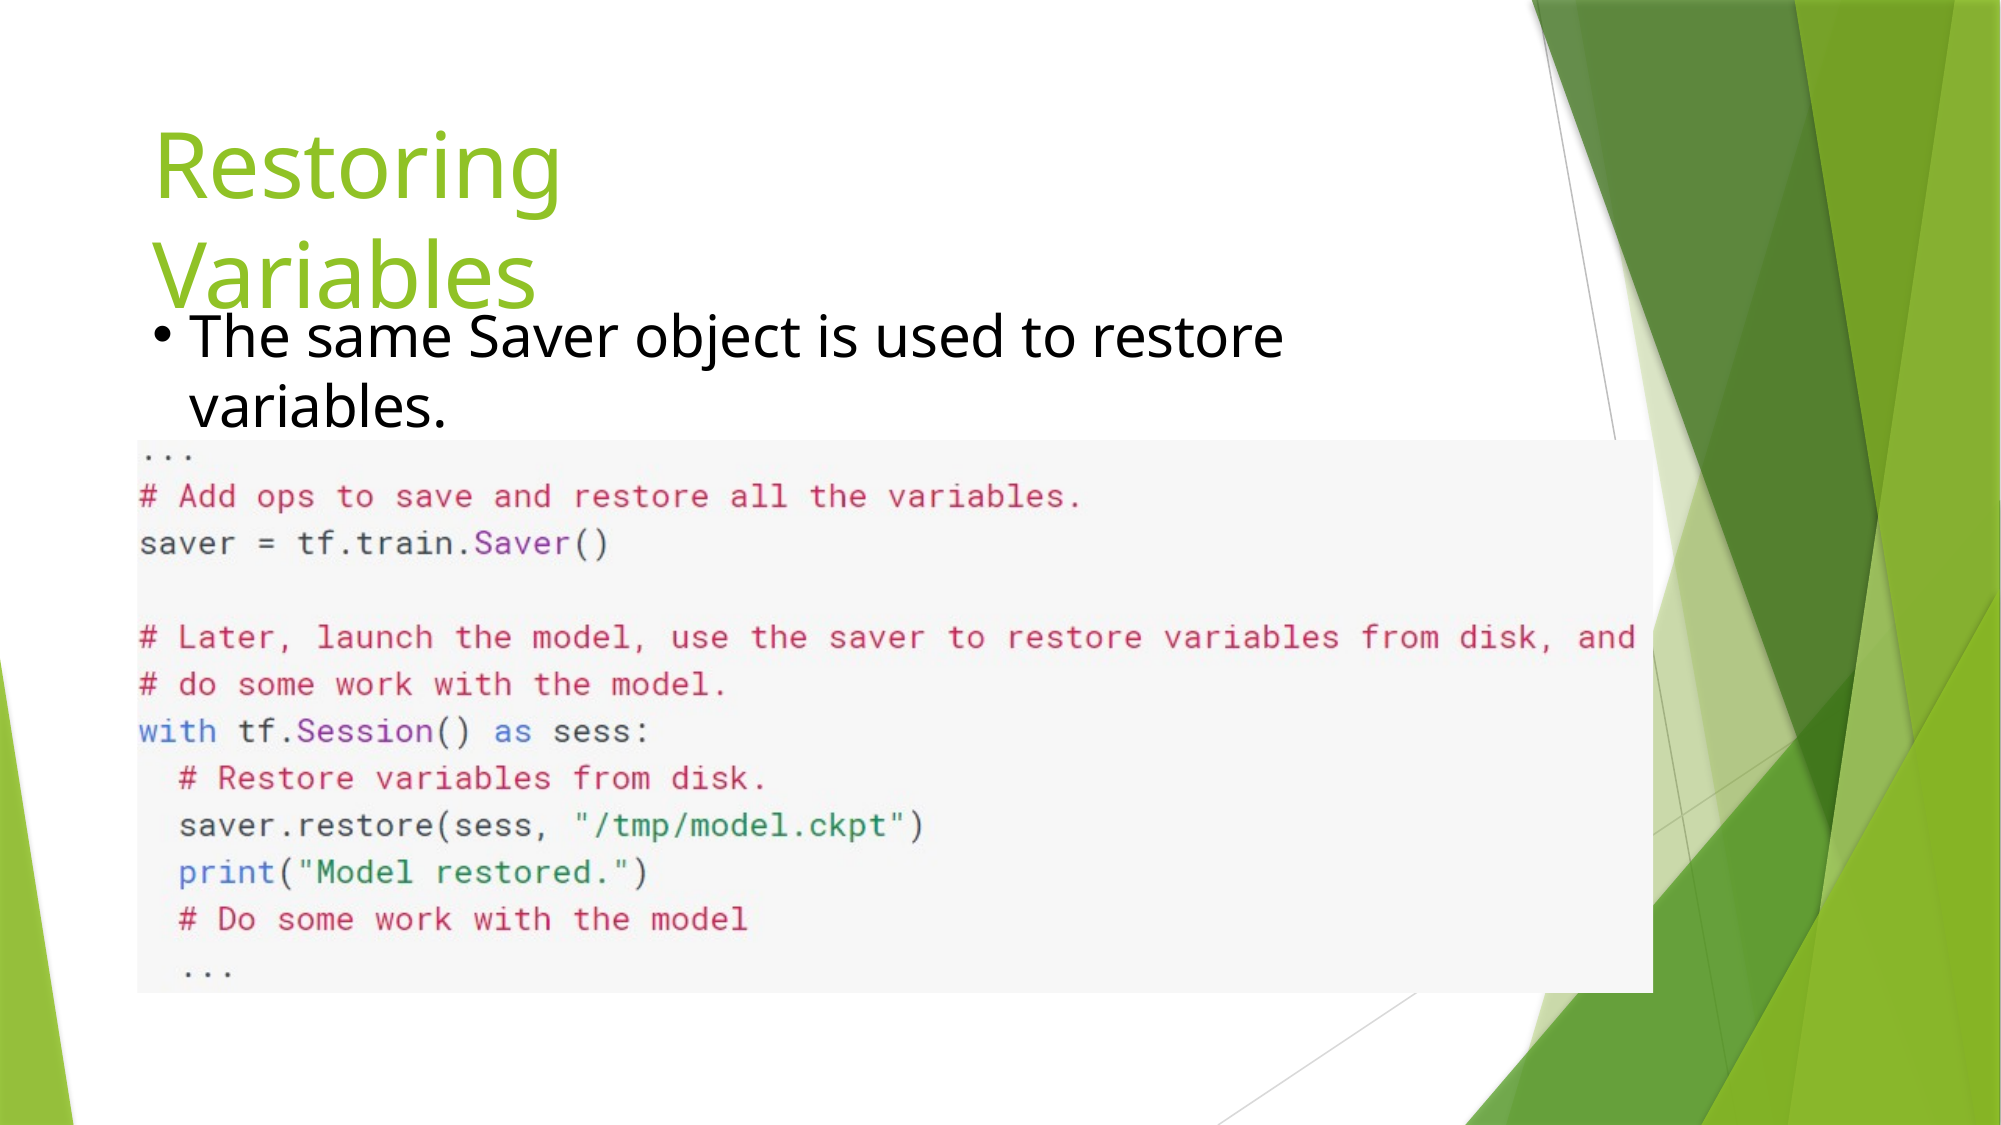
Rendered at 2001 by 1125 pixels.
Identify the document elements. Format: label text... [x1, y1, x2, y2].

text_box [137, 440, 1654, 993]
text_box The same Saver object is used to restore variables. [150, 296, 1538, 439]
title Restoring Variables [150, 104, 946, 296]
